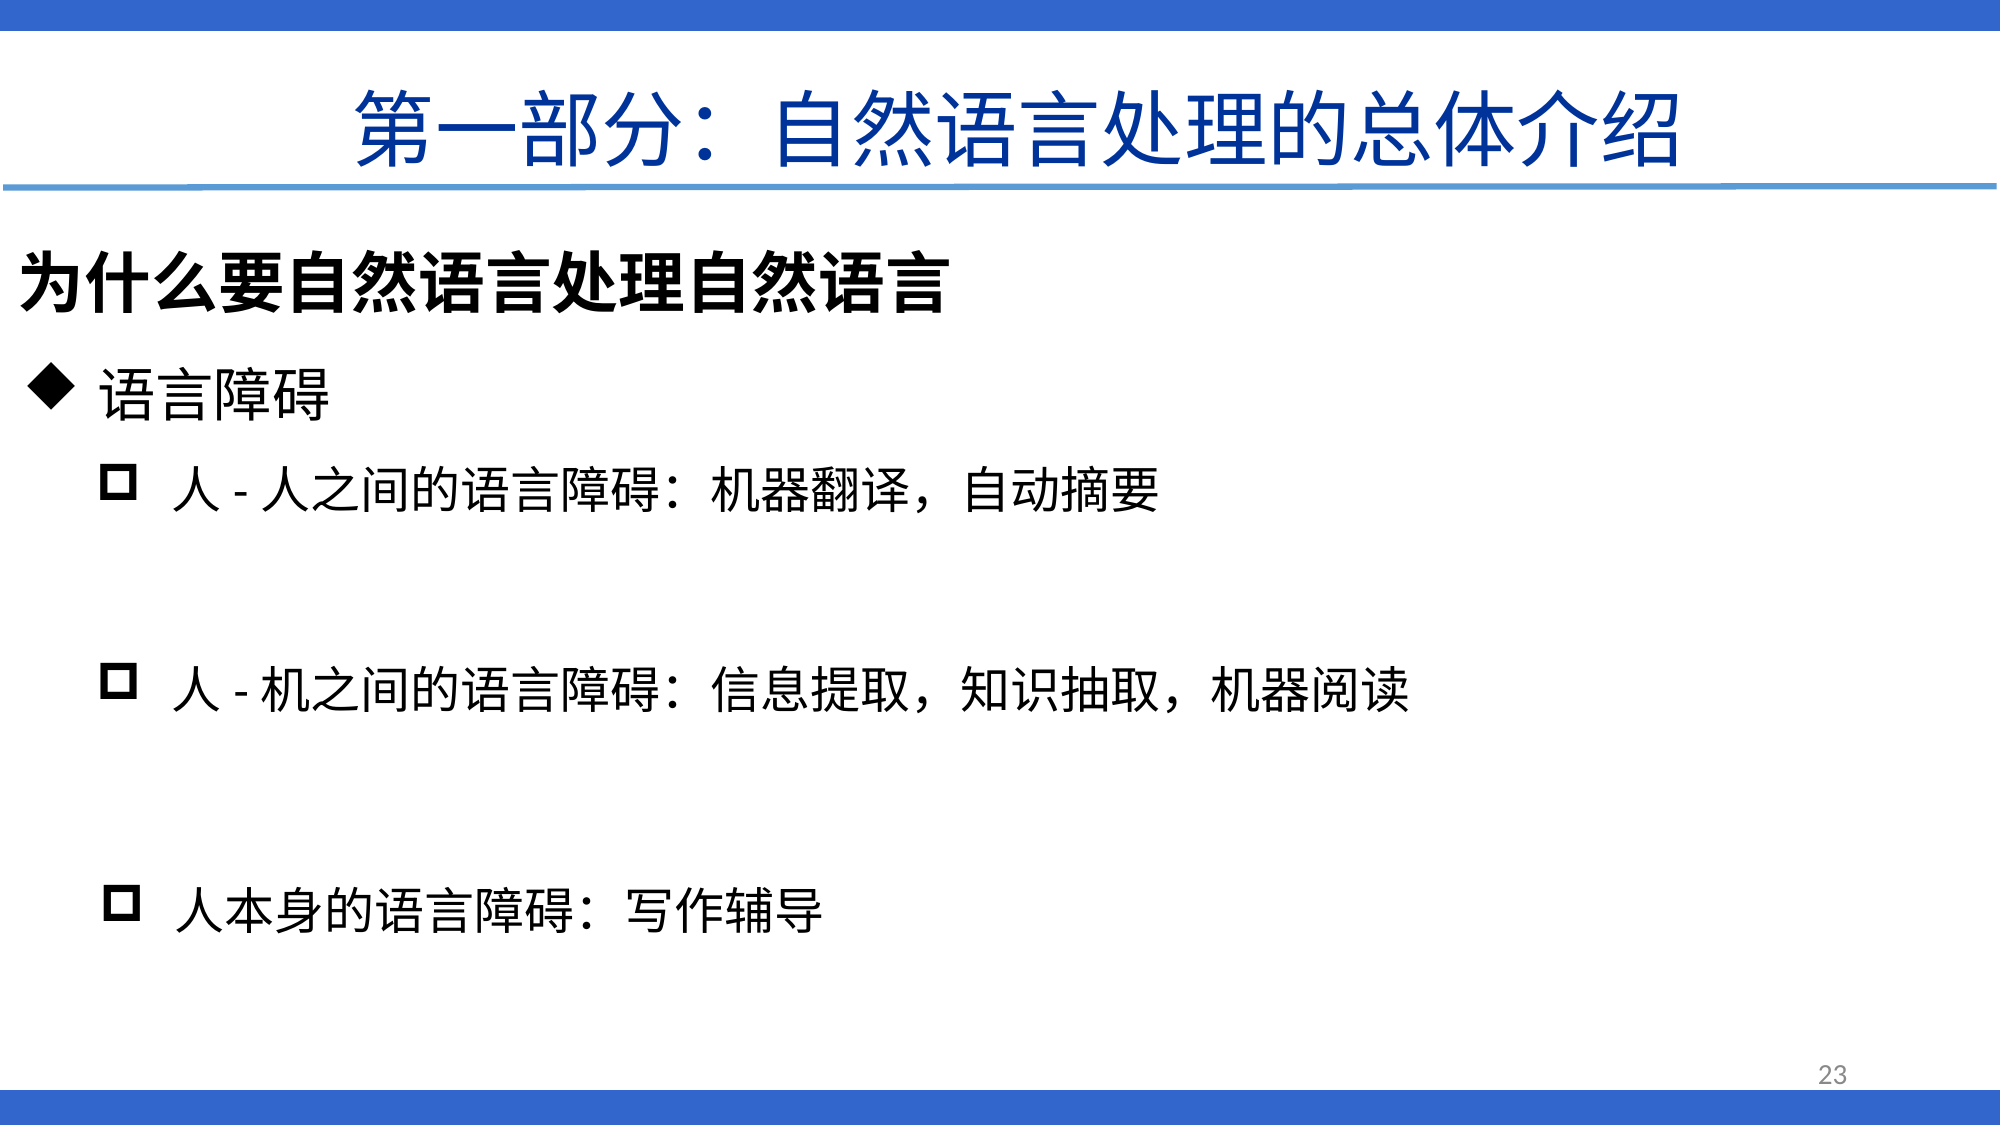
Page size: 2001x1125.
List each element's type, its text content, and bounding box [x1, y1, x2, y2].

text_box [0, 0, 2000, 31]
text_box 第一部分：自然语言处理的总体介绍 [205, 70, 1830, 184]
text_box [7, 315, 2000, 939]
slide_number 23 [1325, 1042, 1863, 1103]
text_box 为什么要自然语言处理自然语言 [3, 193, 1754, 328]
text_box [0, 1090, 2000, 1125]
